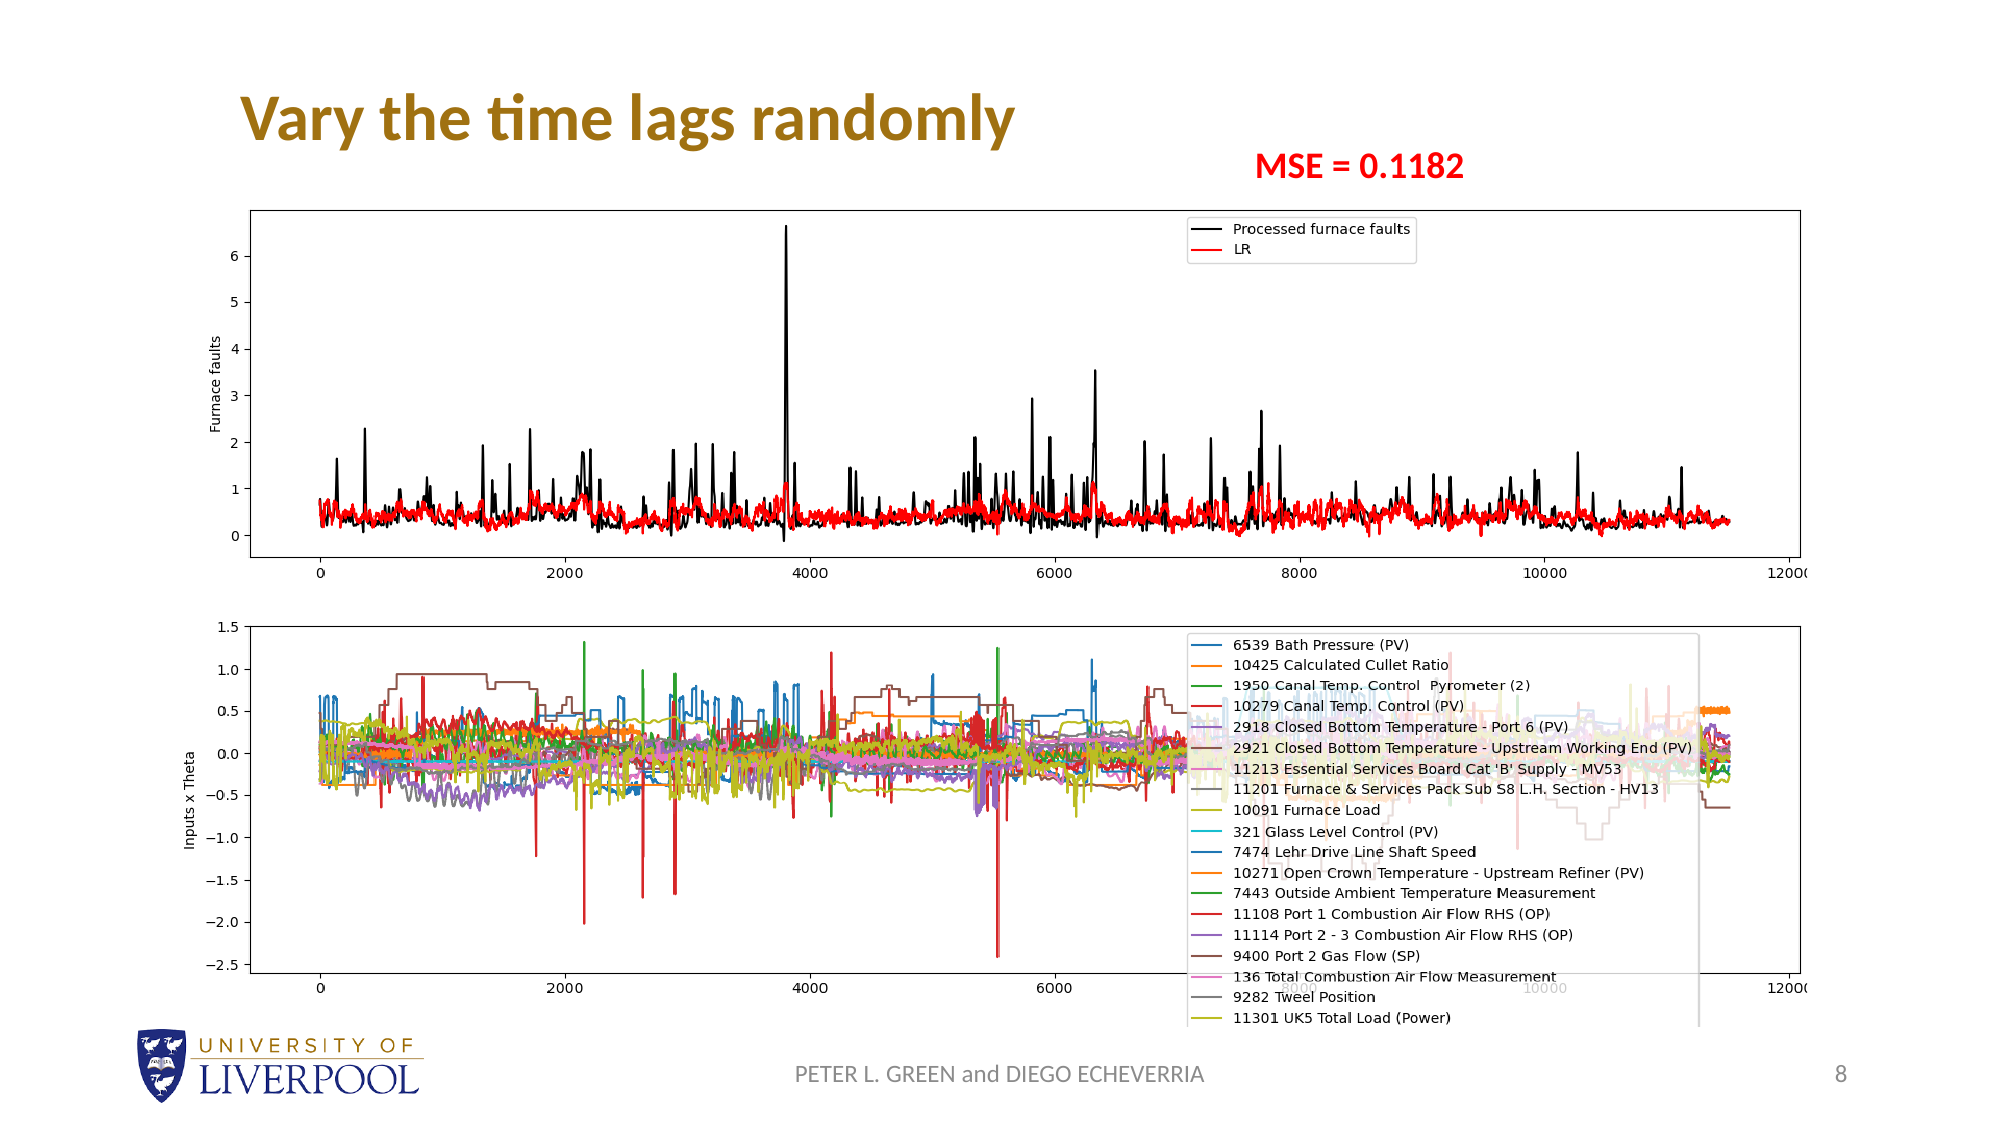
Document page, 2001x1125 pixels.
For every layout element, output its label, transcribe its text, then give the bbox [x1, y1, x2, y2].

text_box MSE = 0.1182 [1240, 133, 1488, 194]
slide_number 8 [1412, 1042, 1863, 1103]
footer PETER L. GREEN and DIEGO ECHEVERRIA [662, 1042, 1338, 1103]
text_box Vary the time lags randomly [225, 66, 1675, 162]
picture [137, 1029, 424, 1103]
picture [176, 206, 1808, 1027]
